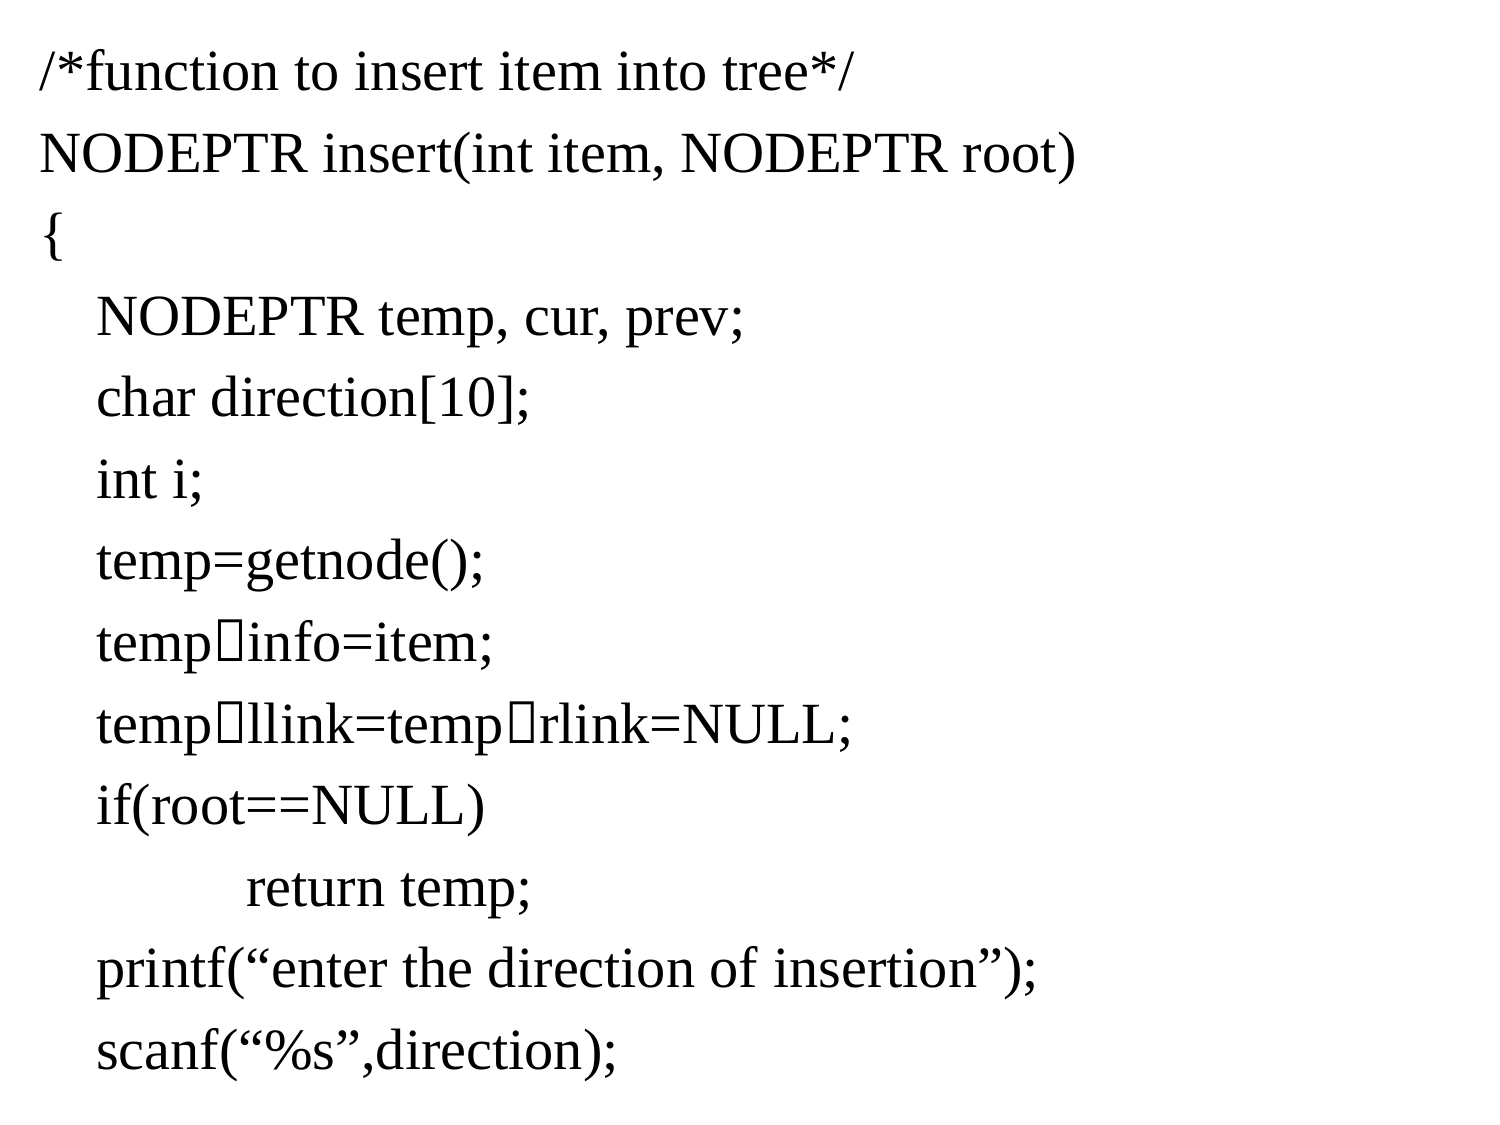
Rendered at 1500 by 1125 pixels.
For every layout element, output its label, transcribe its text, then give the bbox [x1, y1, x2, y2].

list /*function to insert item into tree*/ NODEPTR insert(int item, NODEPTR root) { NODEPTR temp, cur, prev; char direction[10]; int i; temp=getnode(); tempinfo=item; templlink=temprlink=NULL; if(root==NULL) return temp; printf(“enter the direction of insertion”); scanf(“%s”,direction); [24, 24, 1475, 1100]
